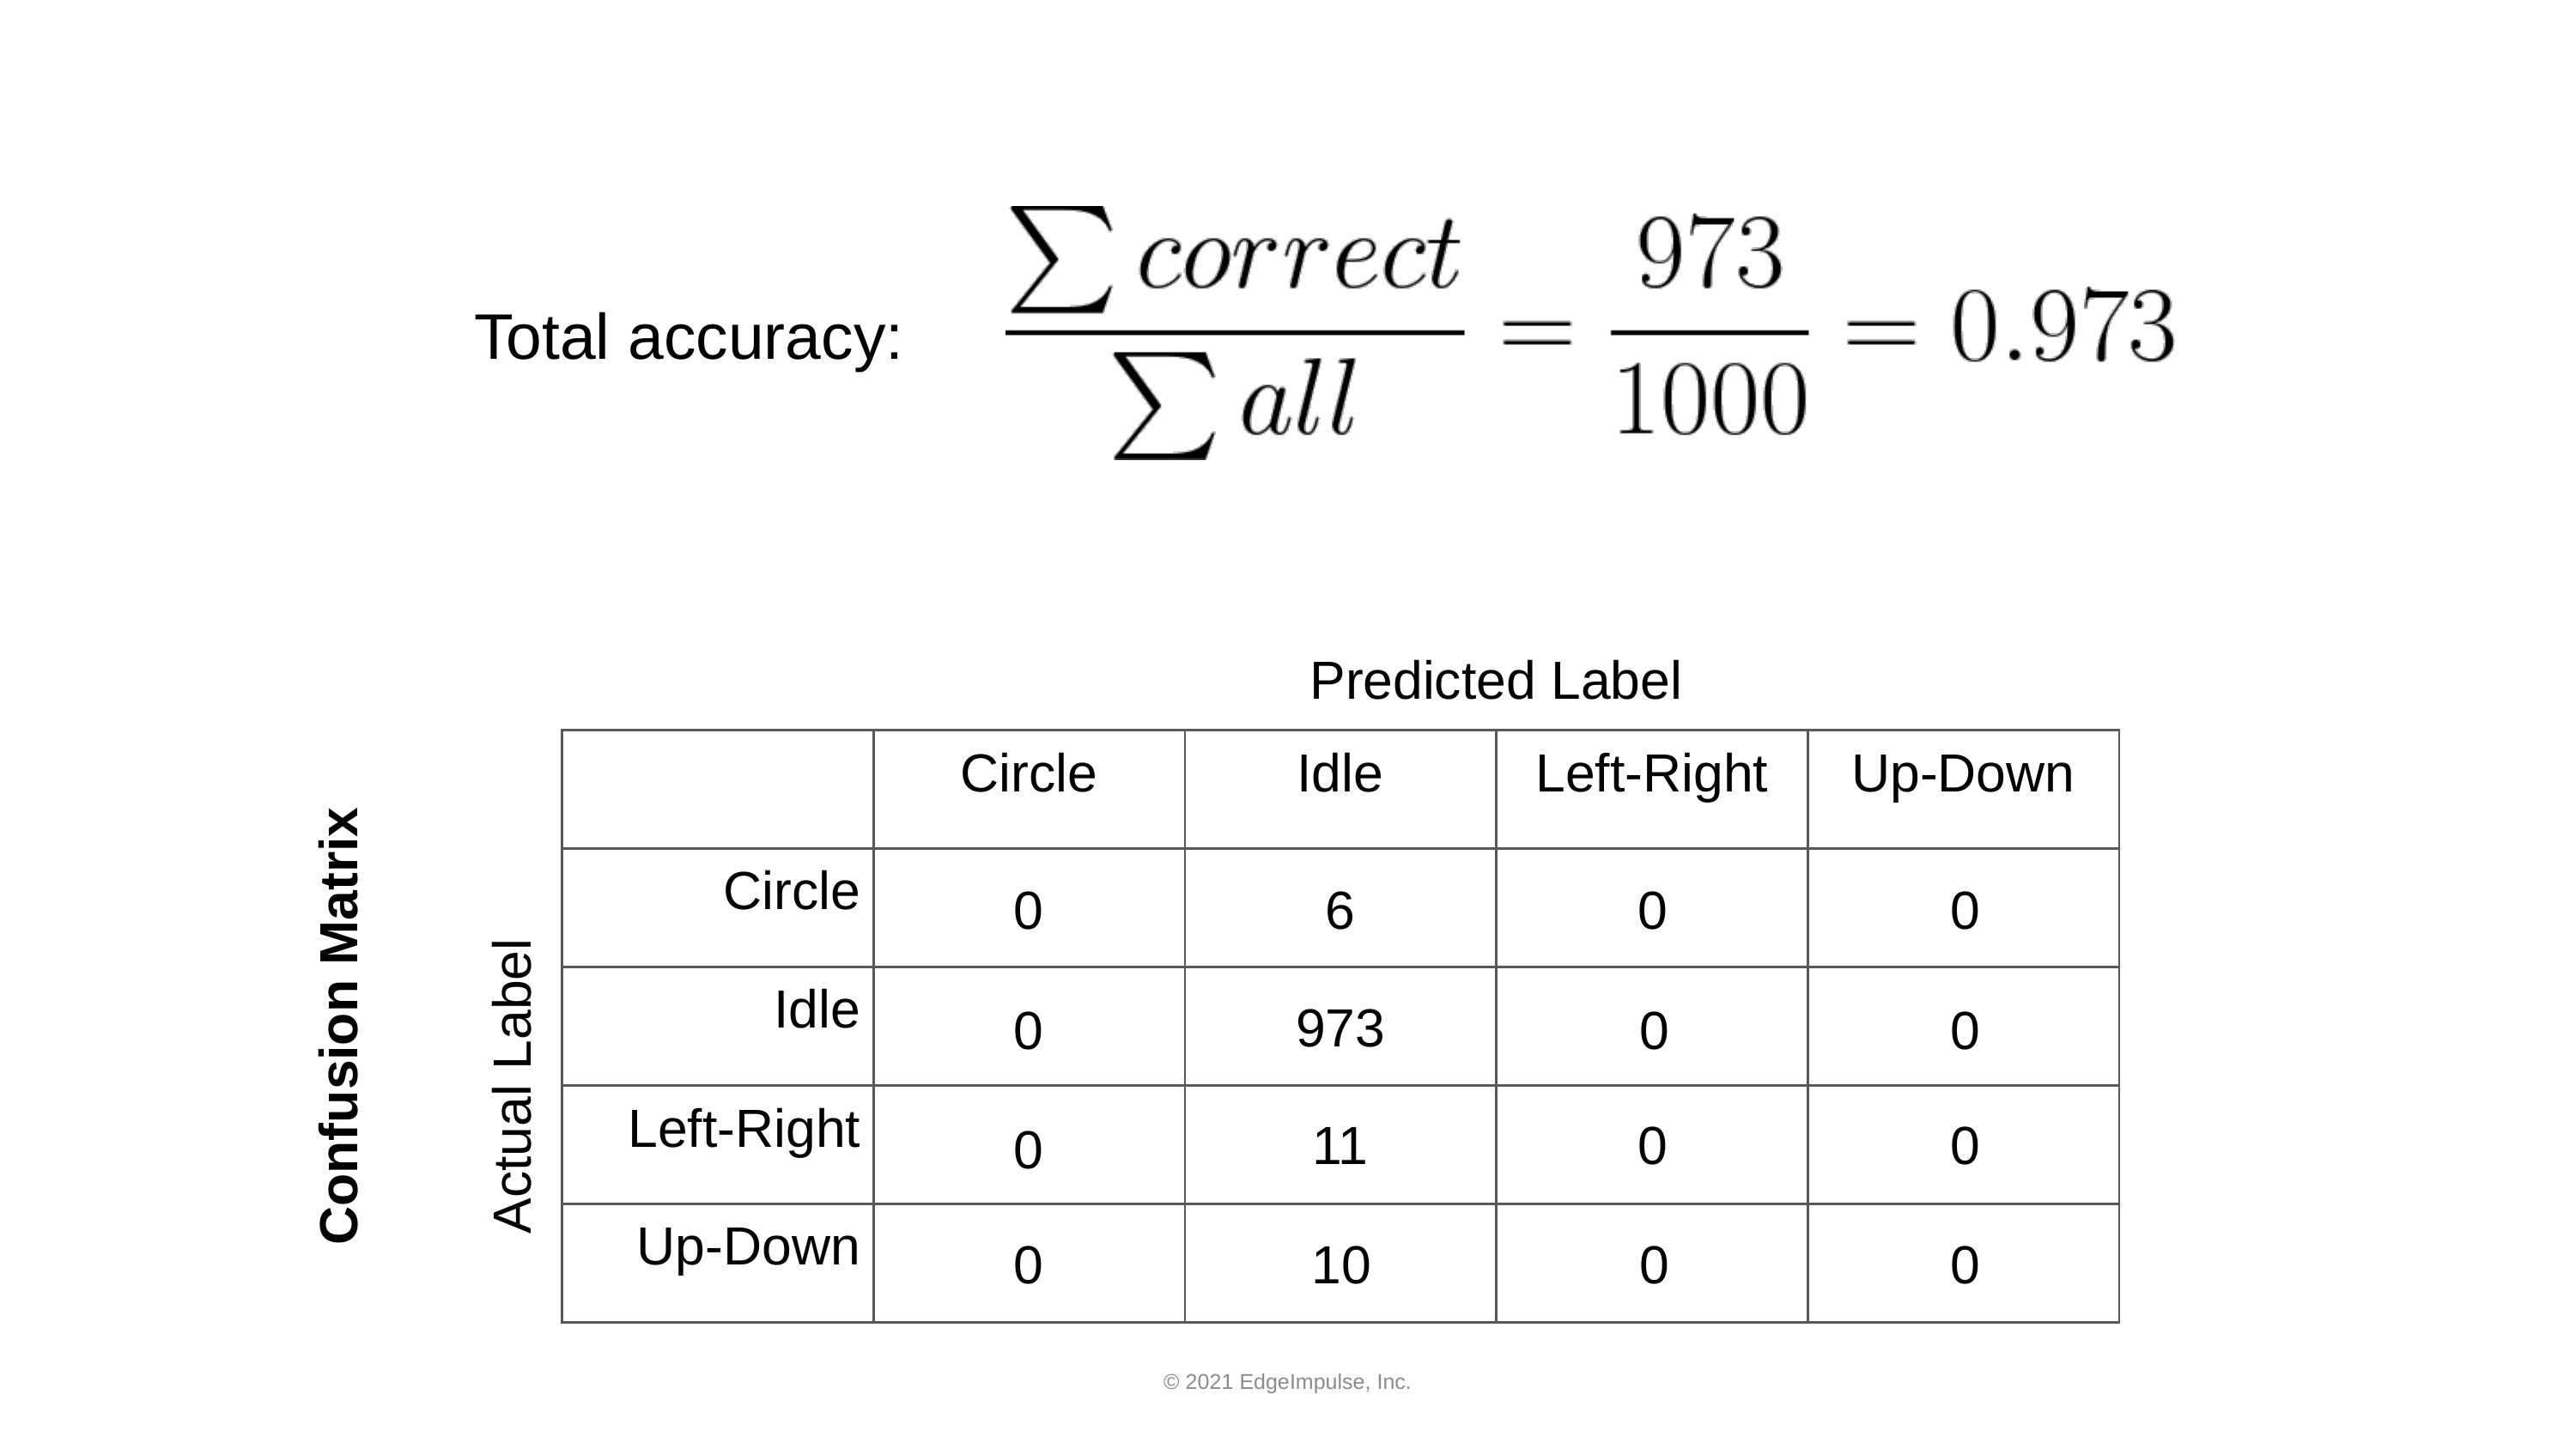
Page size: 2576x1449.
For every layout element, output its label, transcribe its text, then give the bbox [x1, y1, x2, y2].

text_box 973 [1185, 967, 1496, 1084]
text_box 0 [1809, 1203, 2120, 1320]
table_cell Up-Down [563, 1205, 872, 1321]
text_box 0 [873, 849, 1184, 967]
text_box Actual Label [456, 849, 562, 1323]
text_box 0 [1809, 849, 2120, 967]
table_header Circle [875, 731, 1184, 847]
footer © 2021 EdgeImpulse, Inc. [880, 1343, 1696, 1420]
table_cell Circle [563, 850, 872, 966]
table_header Left-Right [1498, 731, 1807, 847]
text_box Predicted Label [873, 624, 2119, 731]
text_box 0 [1498, 1085, 1808, 1202]
text_box 0 [1809, 969, 2120, 1085]
table_cell Idle [563, 968, 872, 1084]
text_box Total accuracy: [409, 227, 987, 440]
table_header Idle [1186, 731, 1495, 847]
text_box 0 [873, 1088, 1184, 1203]
text_box 11 [1185, 1085, 1496, 1202]
table_header [563, 731, 872, 847]
text_box 10 [1186, 1203, 1497, 1320]
text_box 0 [1498, 849, 1808, 967]
text_box Confusion Matrix [283, 700, 389, 1352]
text_box 6 [1185, 849, 1496, 967]
table_cell Left-Right [563, 1087, 872, 1203]
text_box 0 [1499, 969, 1809, 1086]
text_box 0 [1499, 1203, 1809, 1320]
picture [1005, 206, 2175, 460]
table_header Up-Down [1809, 731, 2118, 847]
text_box 0 [873, 969, 1184, 1086]
text_box 0 [873, 1203, 1184, 1320]
text_box 0 [1809, 1085, 2120, 1202]
